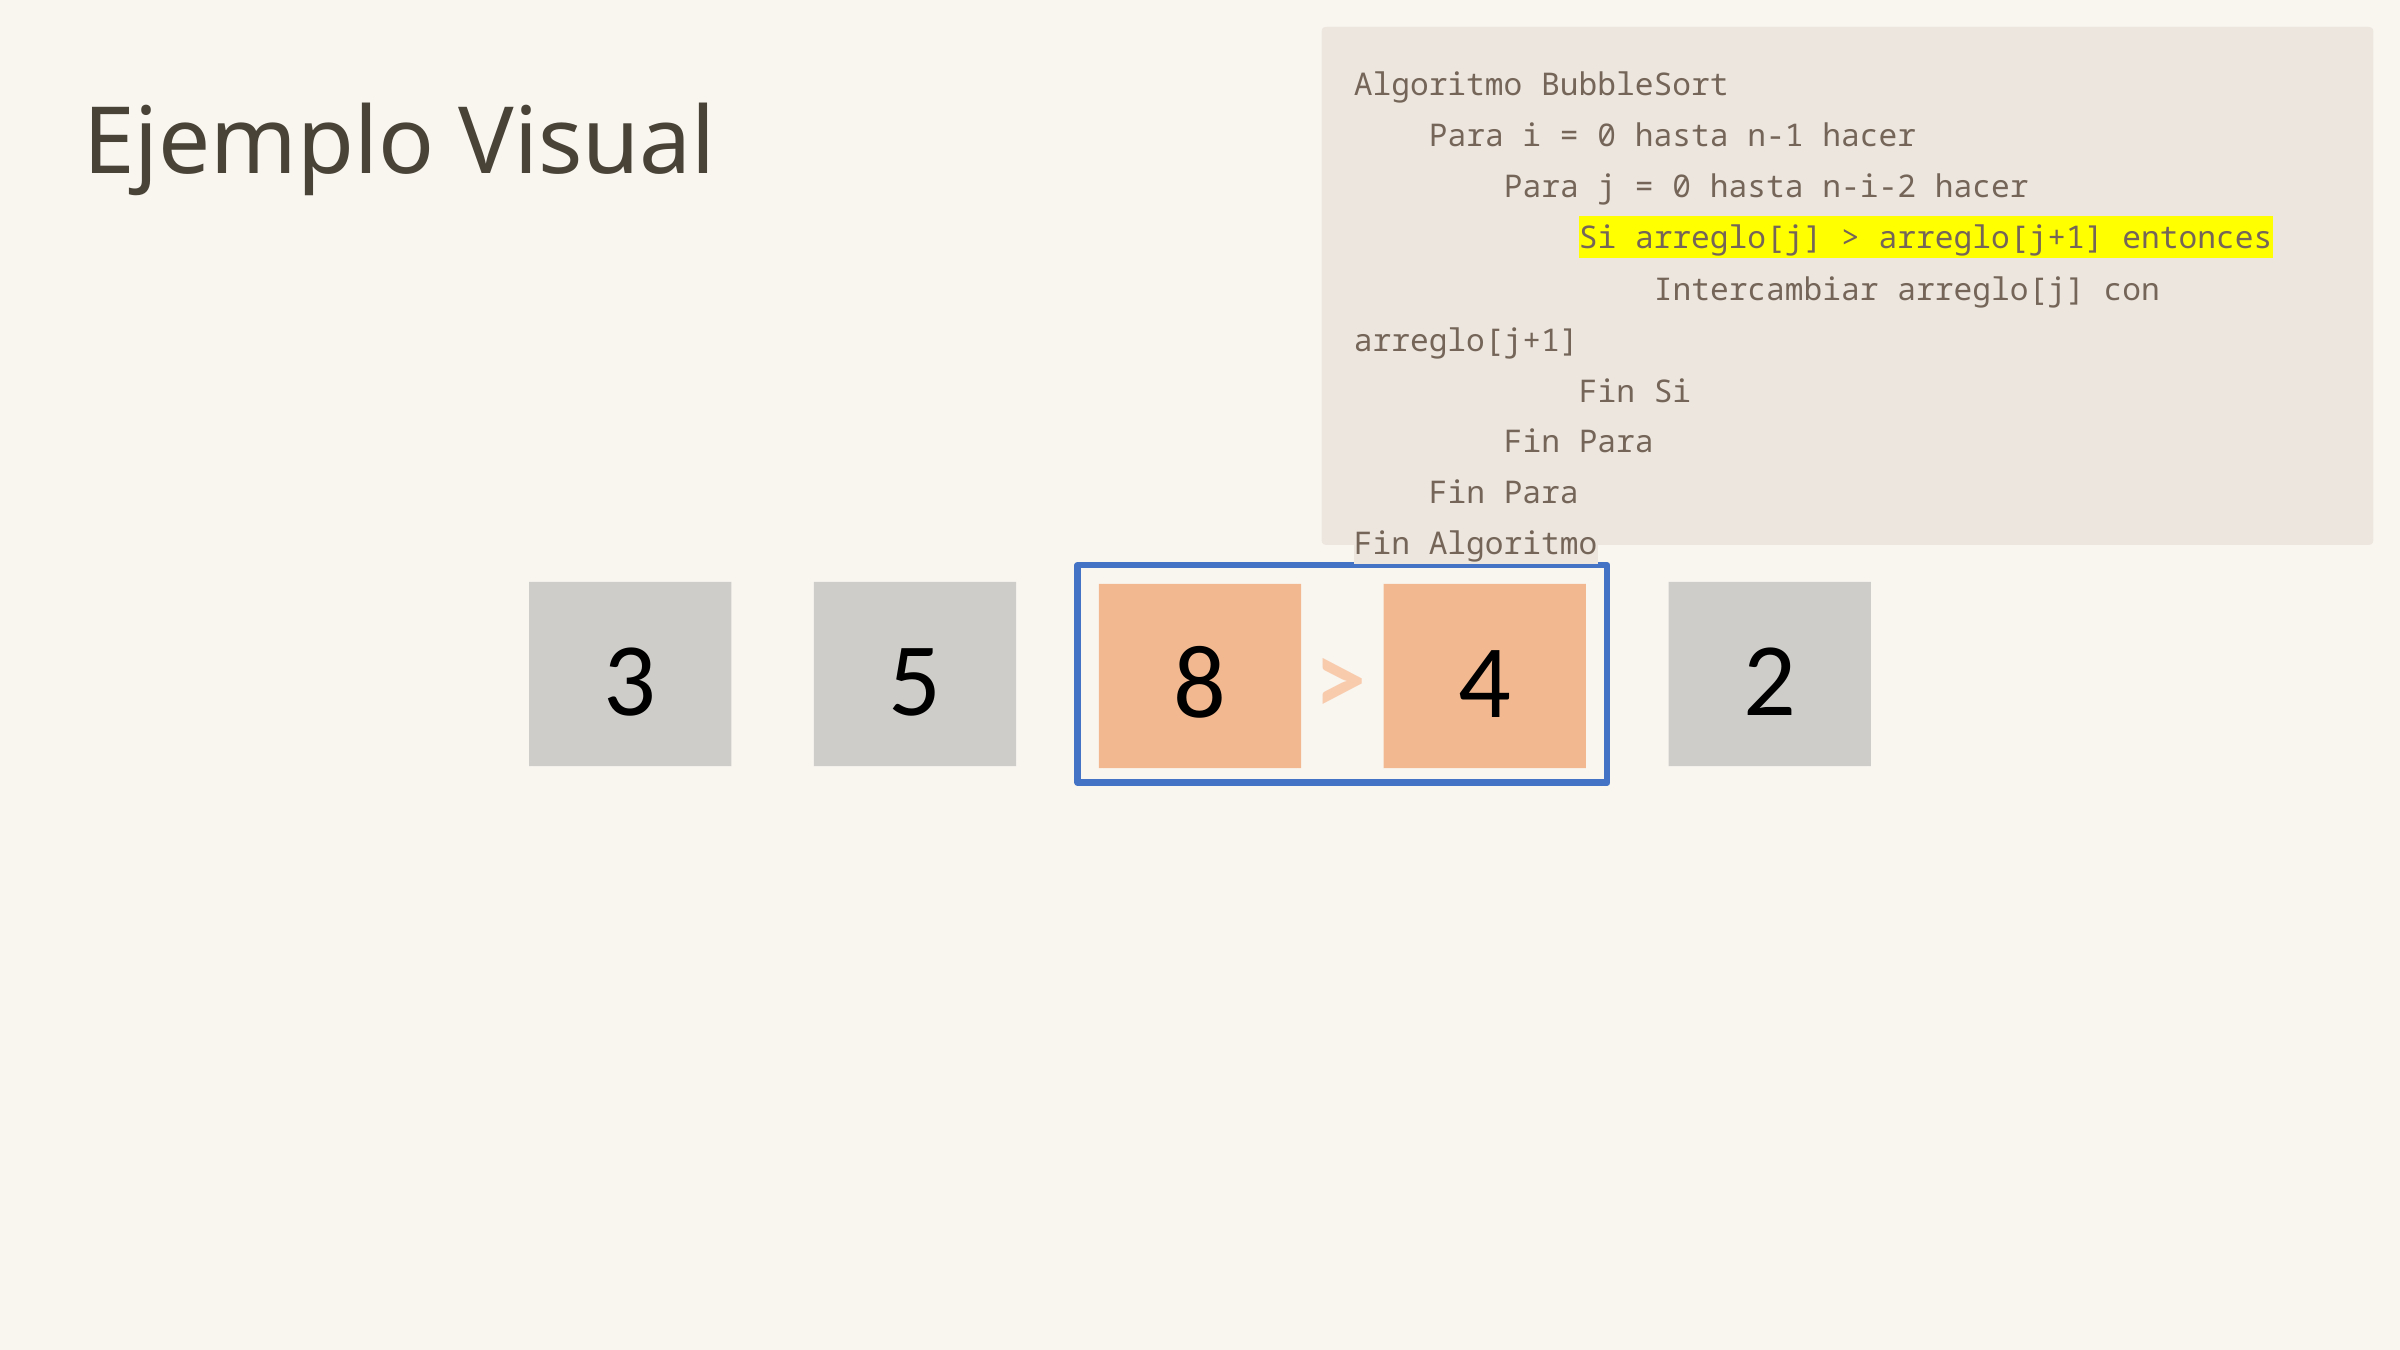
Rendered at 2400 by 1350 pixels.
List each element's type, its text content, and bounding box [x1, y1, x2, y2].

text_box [1321, 26, 2374, 545]
text_box 2 [1668, 581, 1871, 767]
text_box 3 [529, 581, 732, 767]
text_box [1077, 565, 1608, 783]
text_box > [1299, 603, 1386, 743]
text_box 5 [813, 581, 1017, 767]
text_box Ejemplo Visual [83, 76, 1014, 193]
